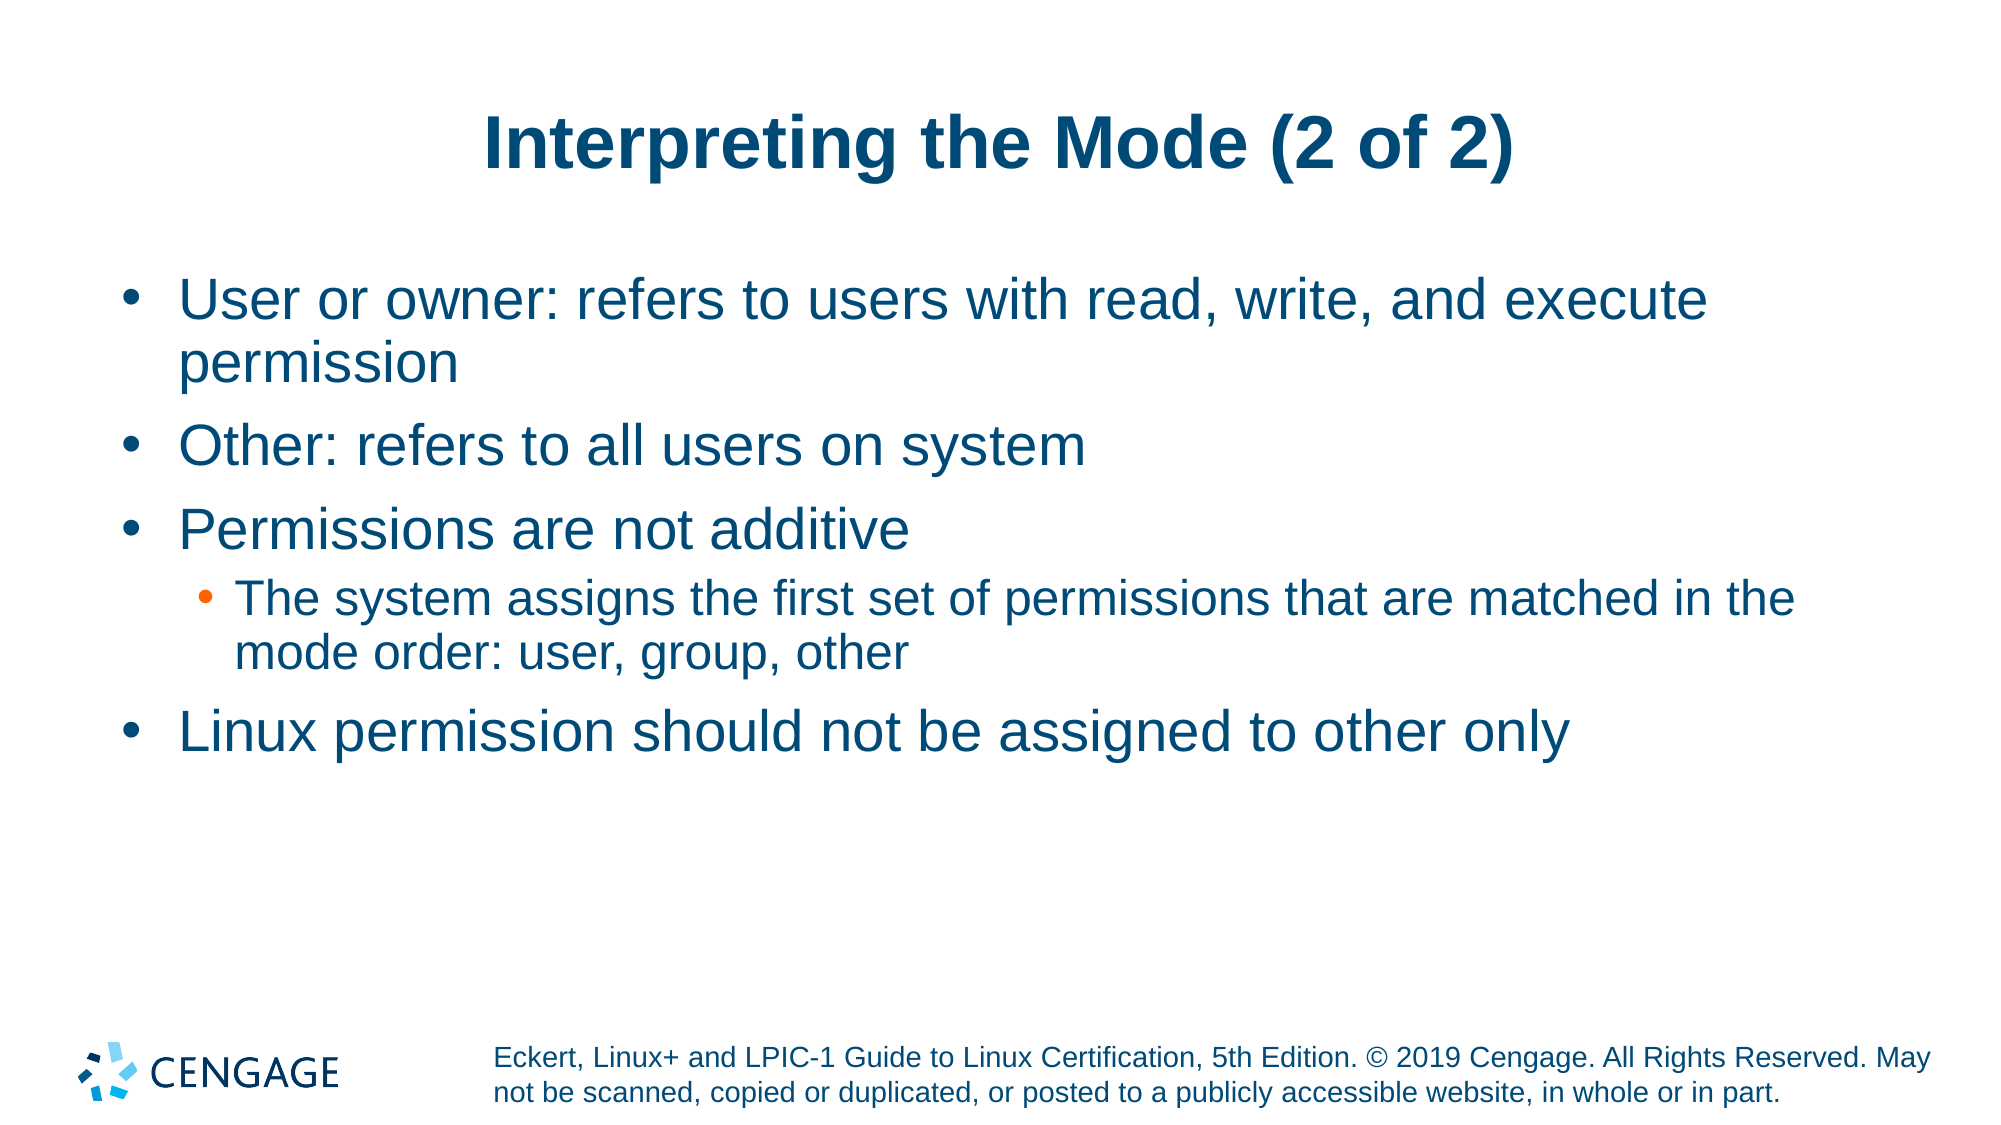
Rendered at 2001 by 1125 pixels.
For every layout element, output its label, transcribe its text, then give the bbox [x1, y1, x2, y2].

picture [78, 1042, 338, 1101]
list User or owner: refers to users with read, write, and execute permission Other: refers to all users on system Permissions are not additive The system assigns the first set of permissions that are matched in the mode order: user, group, other Linux permission should not be assigned to other only [121, 268, 1880, 990]
title Interpreting the Mode (2 of 2) [137, 103, 1863, 265]
